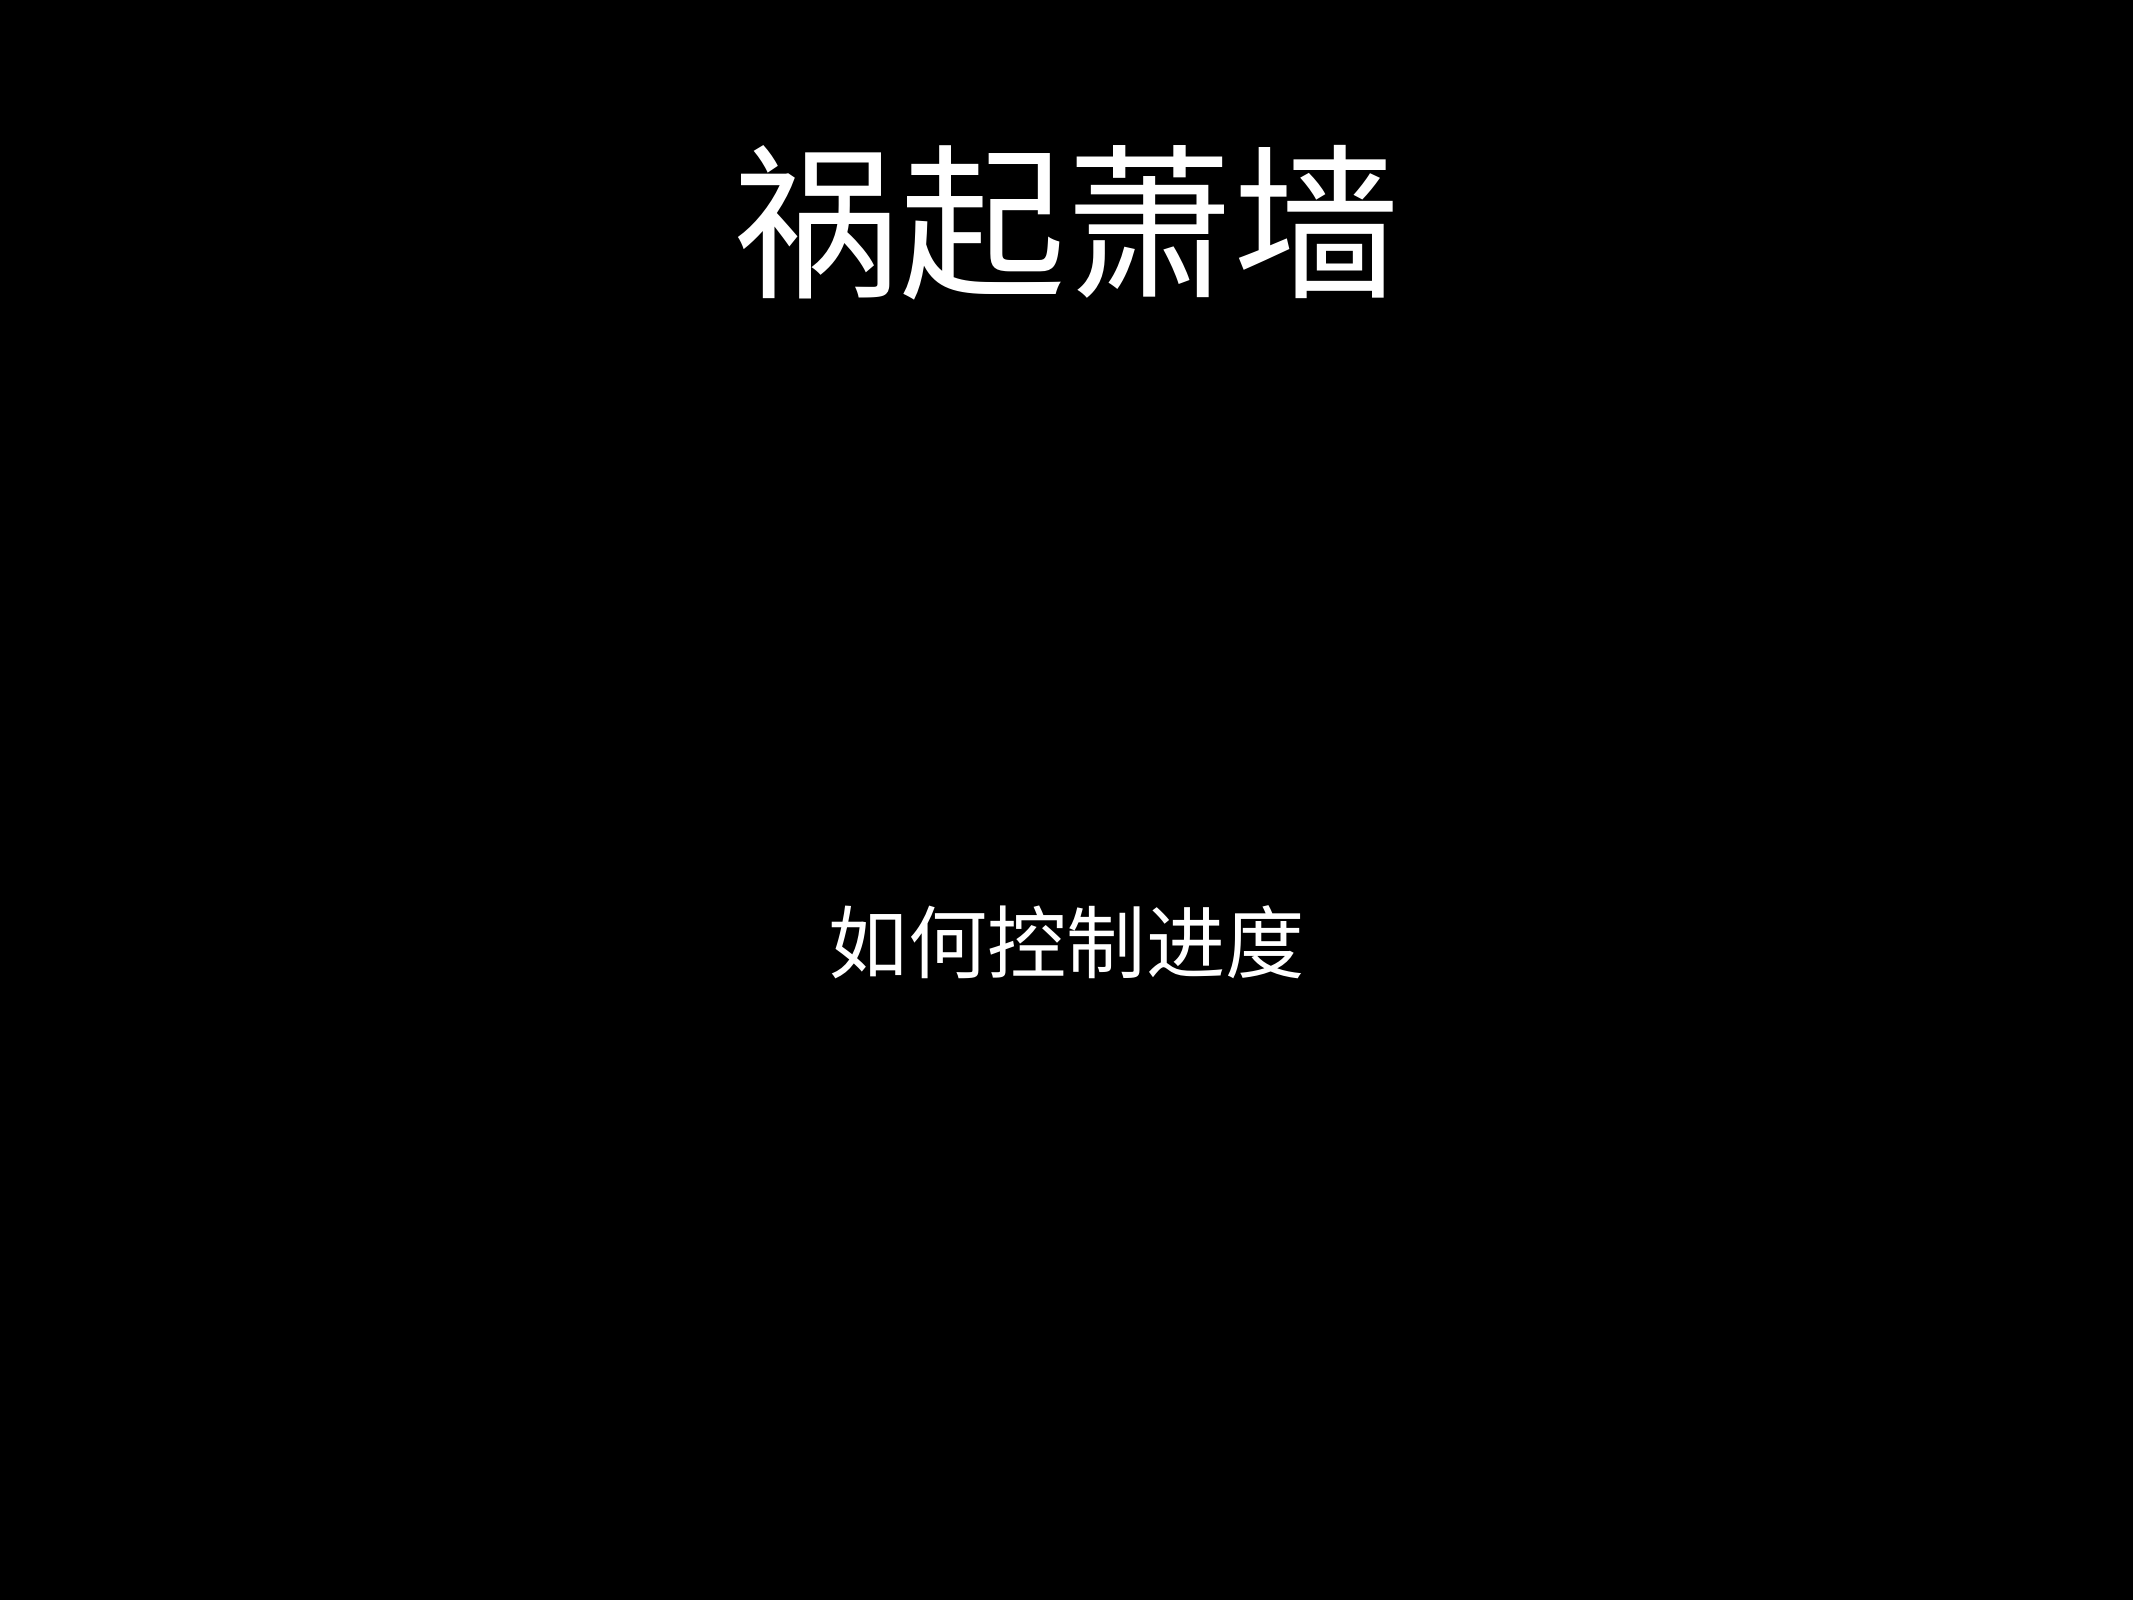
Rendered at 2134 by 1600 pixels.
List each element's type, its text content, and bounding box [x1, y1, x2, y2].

list 如何控制进度 [155, 424, 1978, 1457]
title 祸起萧墙 [155, 41, 1978, 397]
